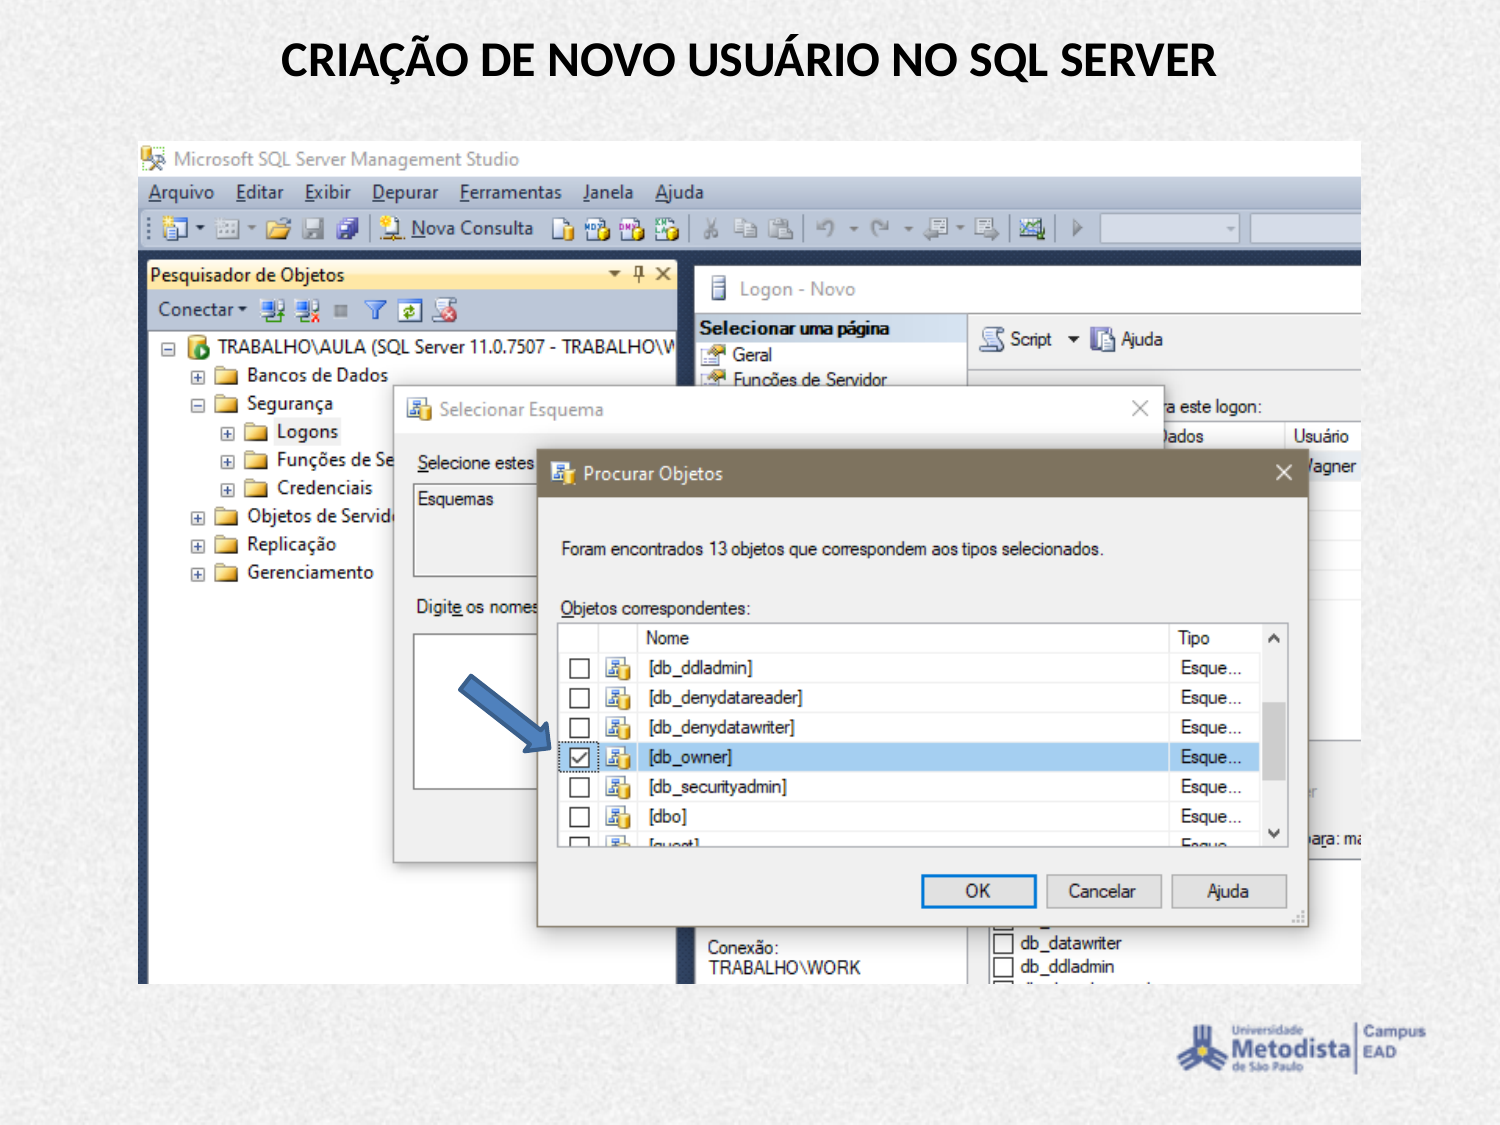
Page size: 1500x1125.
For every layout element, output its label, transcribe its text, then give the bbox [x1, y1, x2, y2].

text_box CRIAÇÃO DE NOVO USUÁRIO NO SQL SERVER [166, 19, 1334, 94]
picture [0, 0, 1500, 1125]
